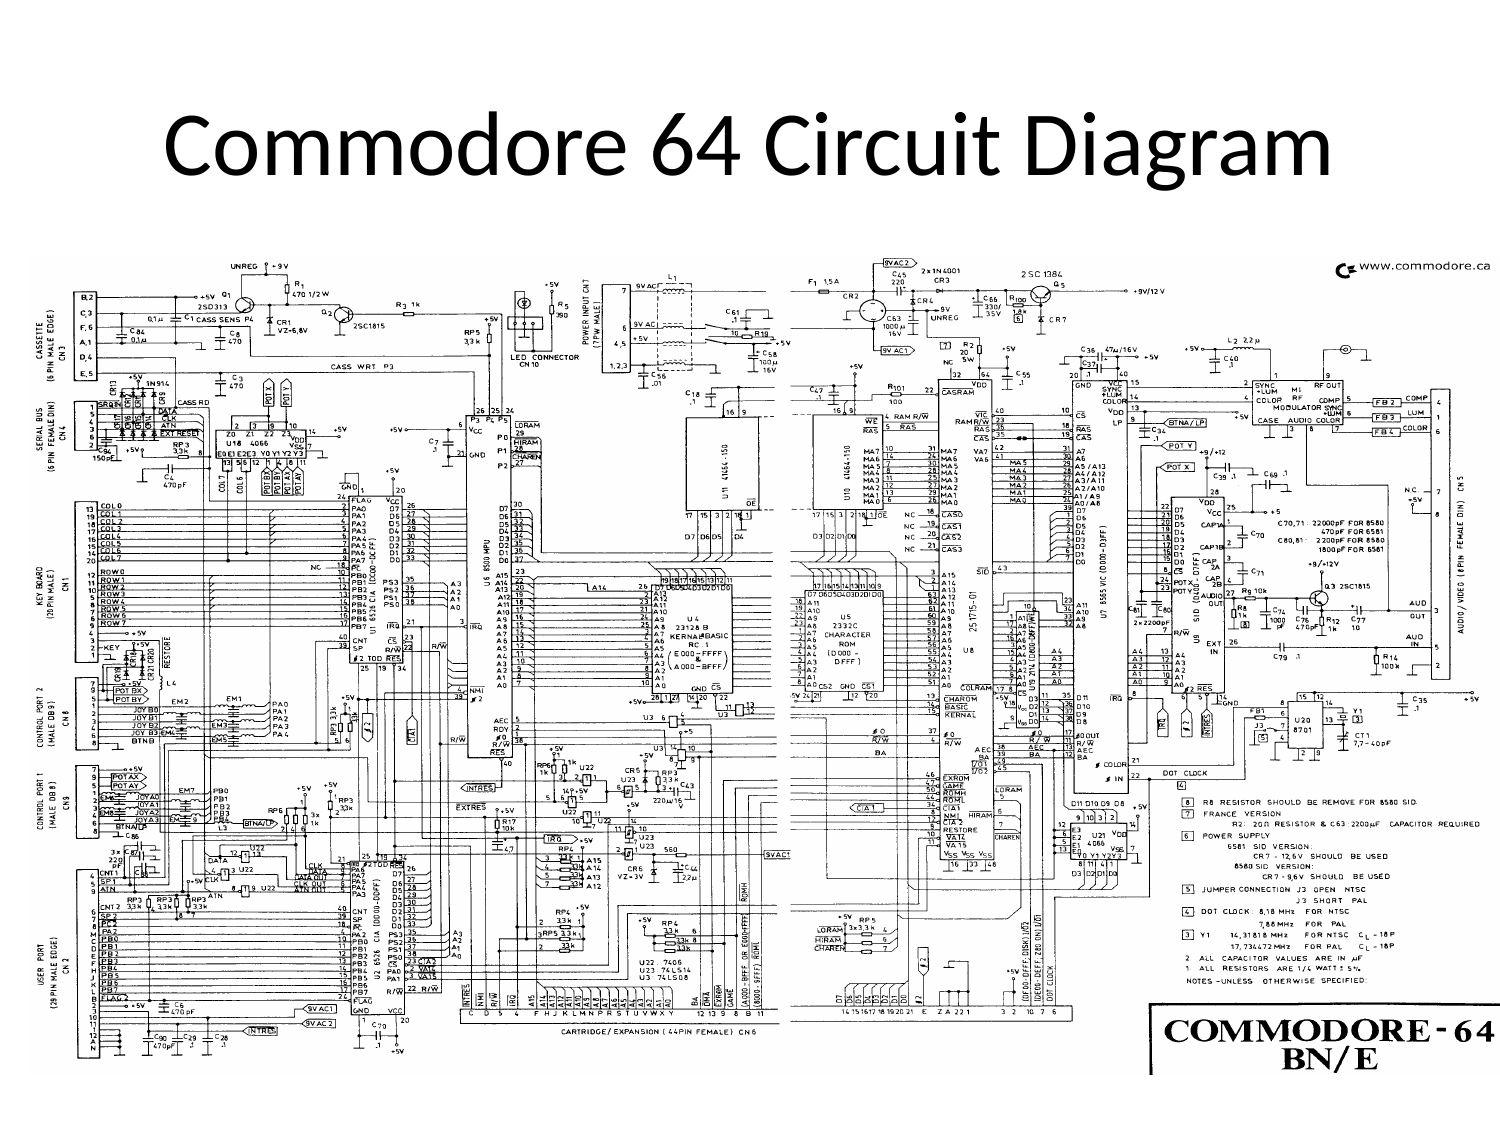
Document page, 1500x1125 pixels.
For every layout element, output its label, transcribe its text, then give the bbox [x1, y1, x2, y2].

title Commodore 64 Circuit Diagram [75, 45, 1425, 233]
picture [29, 255, 1500, 1075]
